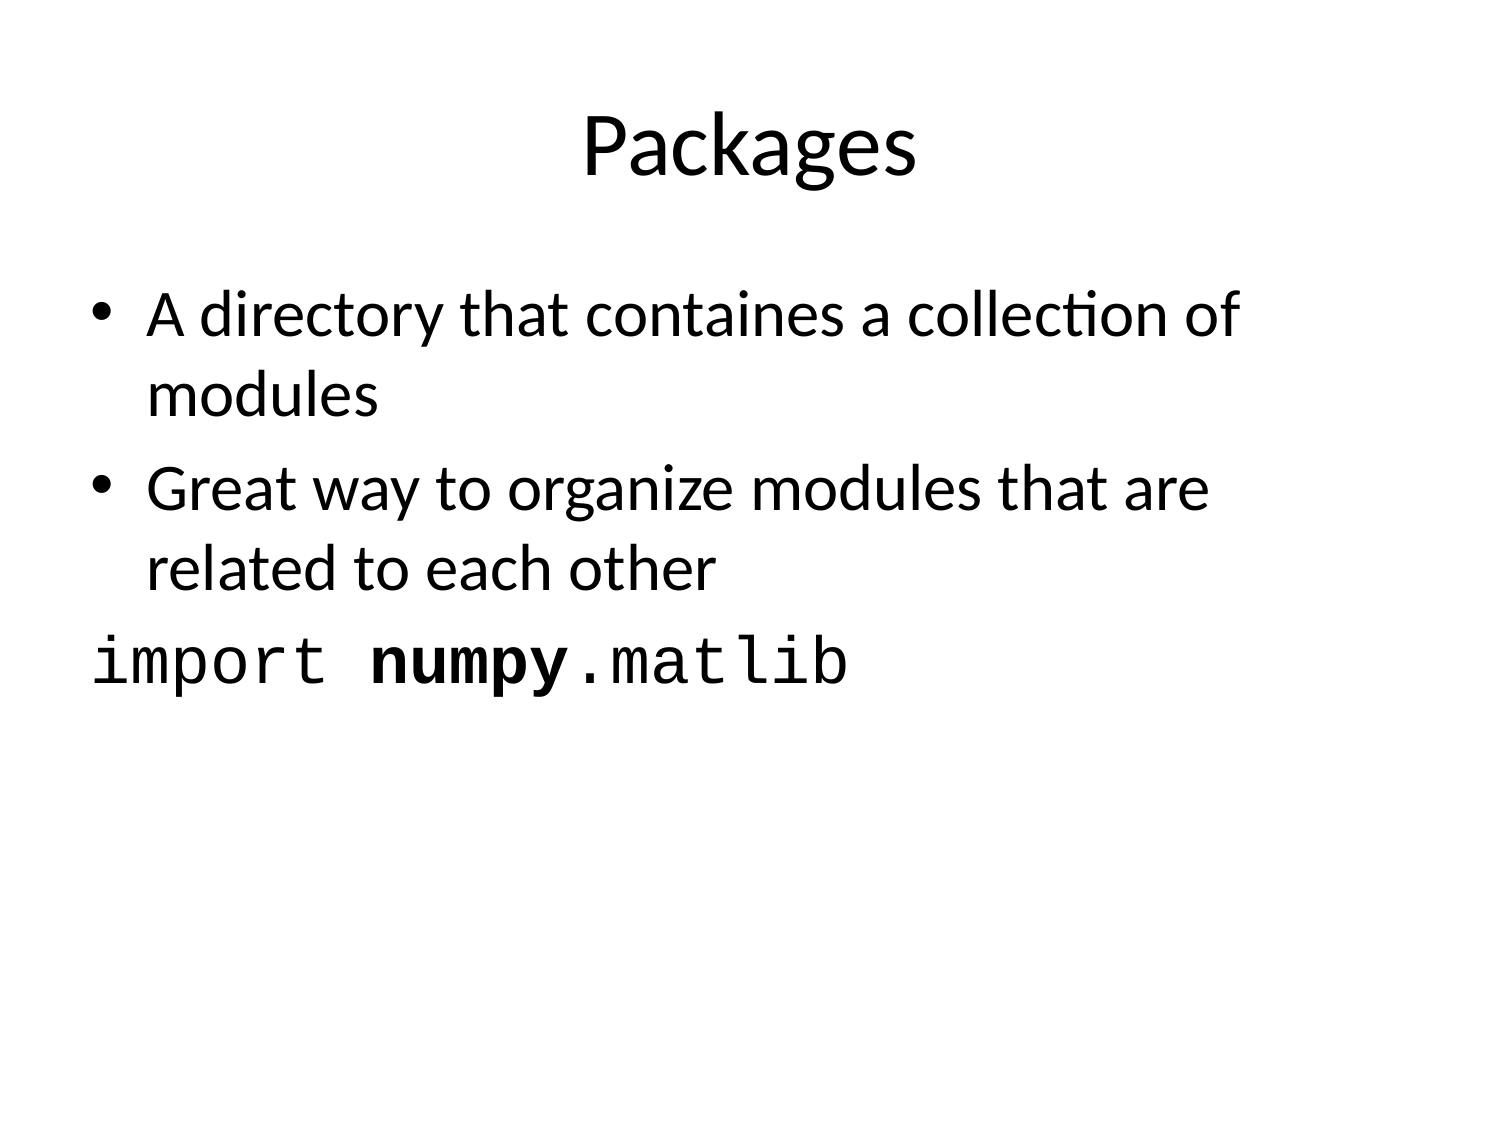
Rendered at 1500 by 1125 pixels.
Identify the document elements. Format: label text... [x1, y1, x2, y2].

list A directory that containes a collection of modules Great way to organize modules that are related to each other import numpy.matlib [75, 262, 1425, 1005]
title Packages [75, 45, 1425, 233]
